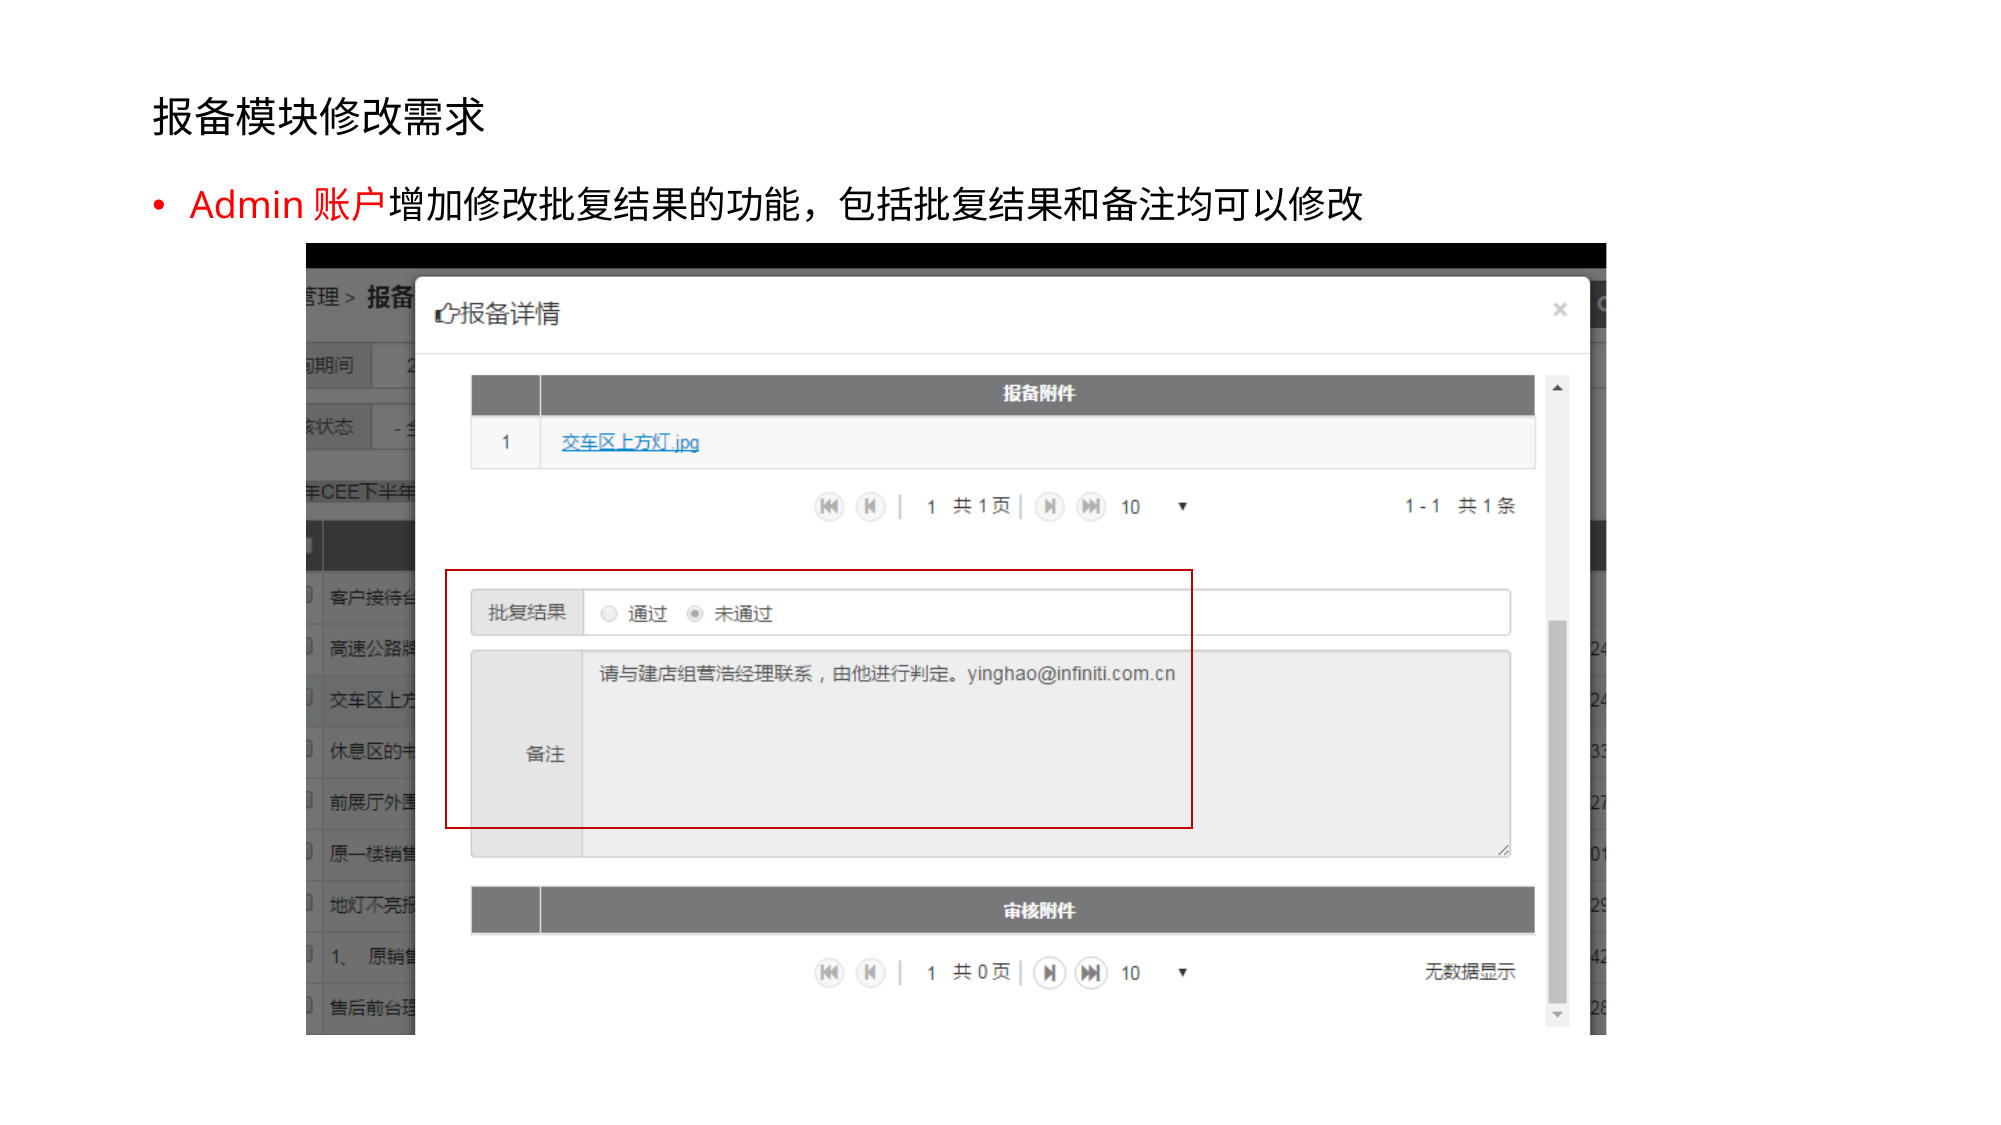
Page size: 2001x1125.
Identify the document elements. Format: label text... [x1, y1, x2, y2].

title 报备模块修改需求 [137, 59, 1863, 178]
picture [305, 243, 1607, 1035]
list Admin账户增加修改批复结果的功能，包括批复结果和备注均可以修改 [137, 178, 1863, 1035]
